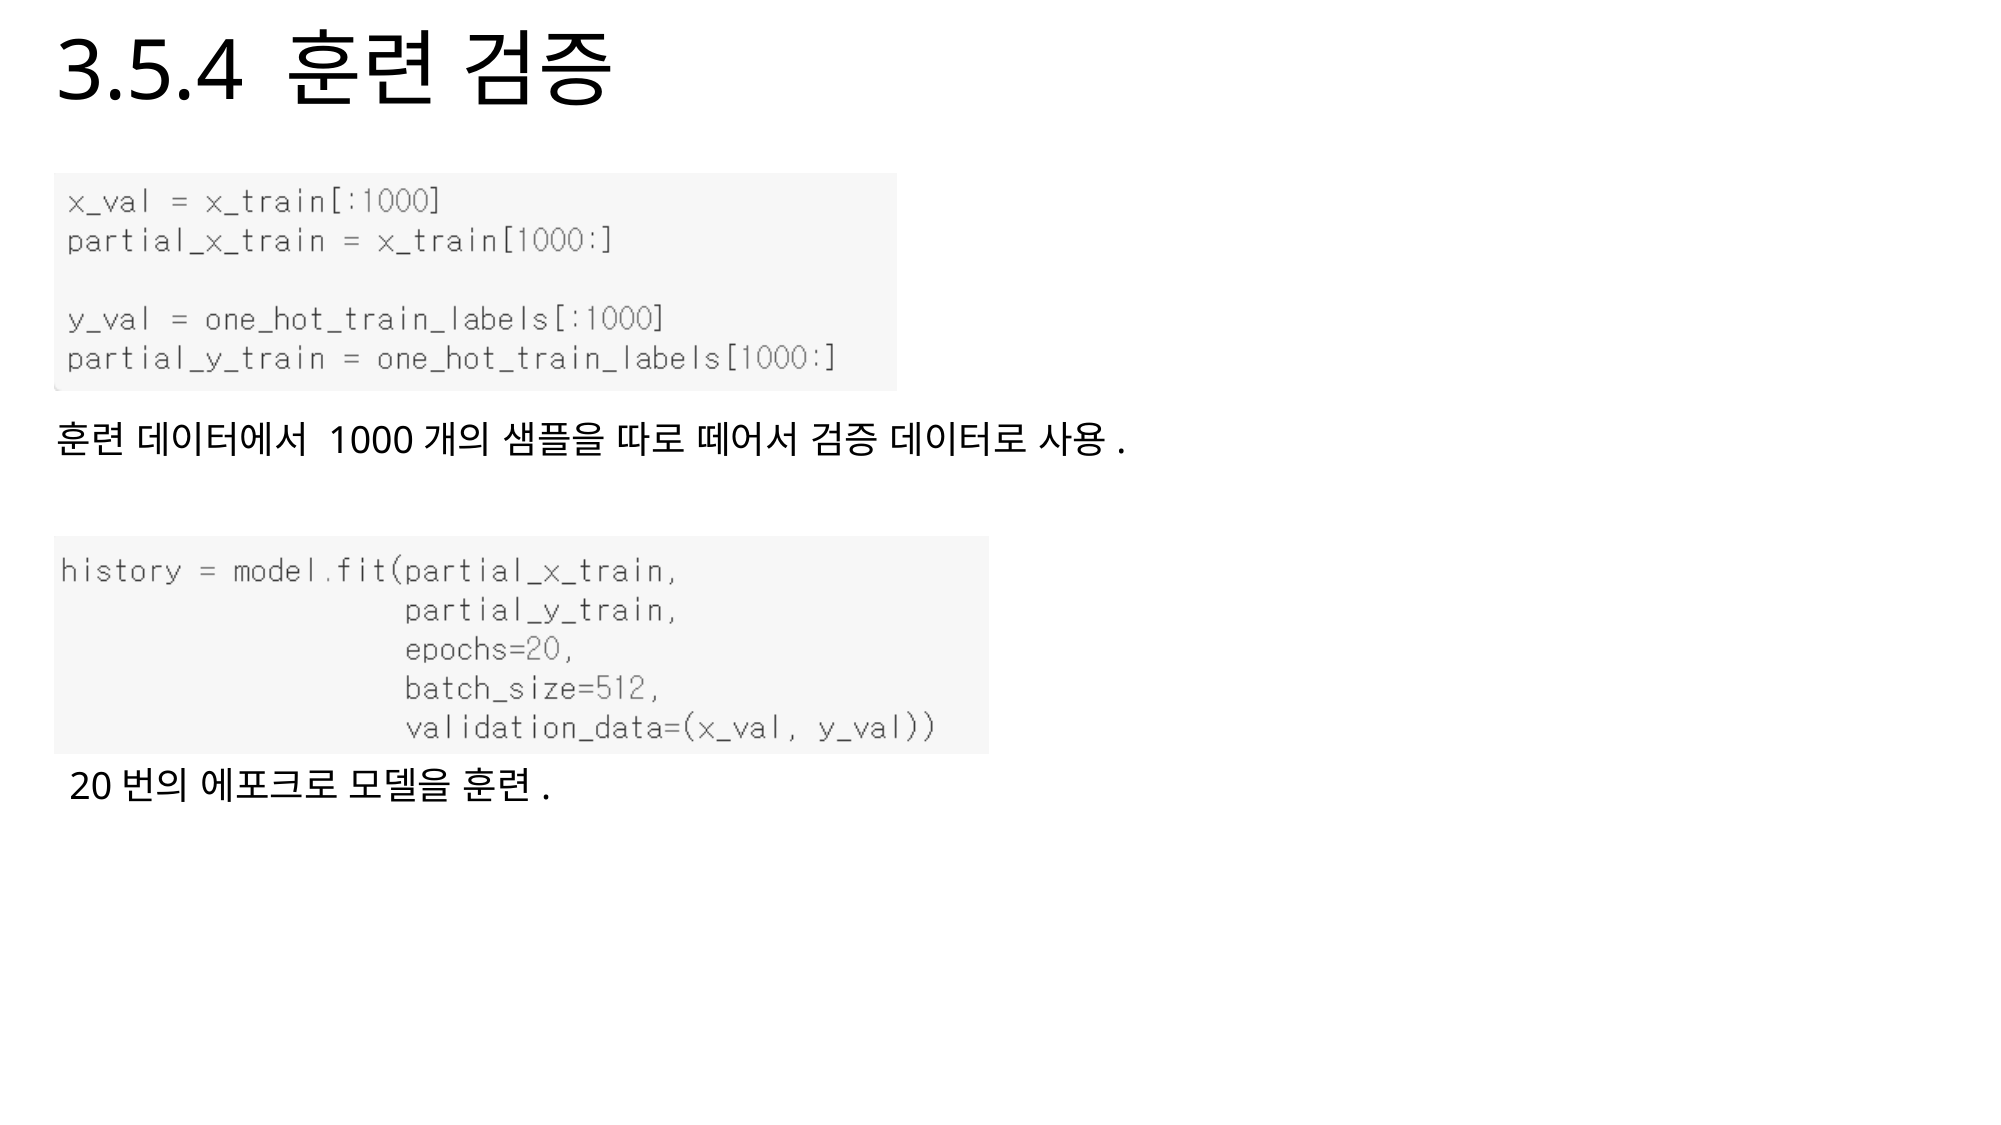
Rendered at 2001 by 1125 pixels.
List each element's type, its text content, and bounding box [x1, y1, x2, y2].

picture [54, 172, 897, 391]
text_box 3.5.4 훈련 검증 [42, 9, 1330, 124]
text_box 훈련 데이터에서 1000개의 샘플을 따로 떼어서 검증 데이터로 사용. [42, 409, 1913, 469]
text_box 20번의 에포크로 모델을 훈련. [54, 754, 1170, 815]
picture [54, 536, 989, 754]
